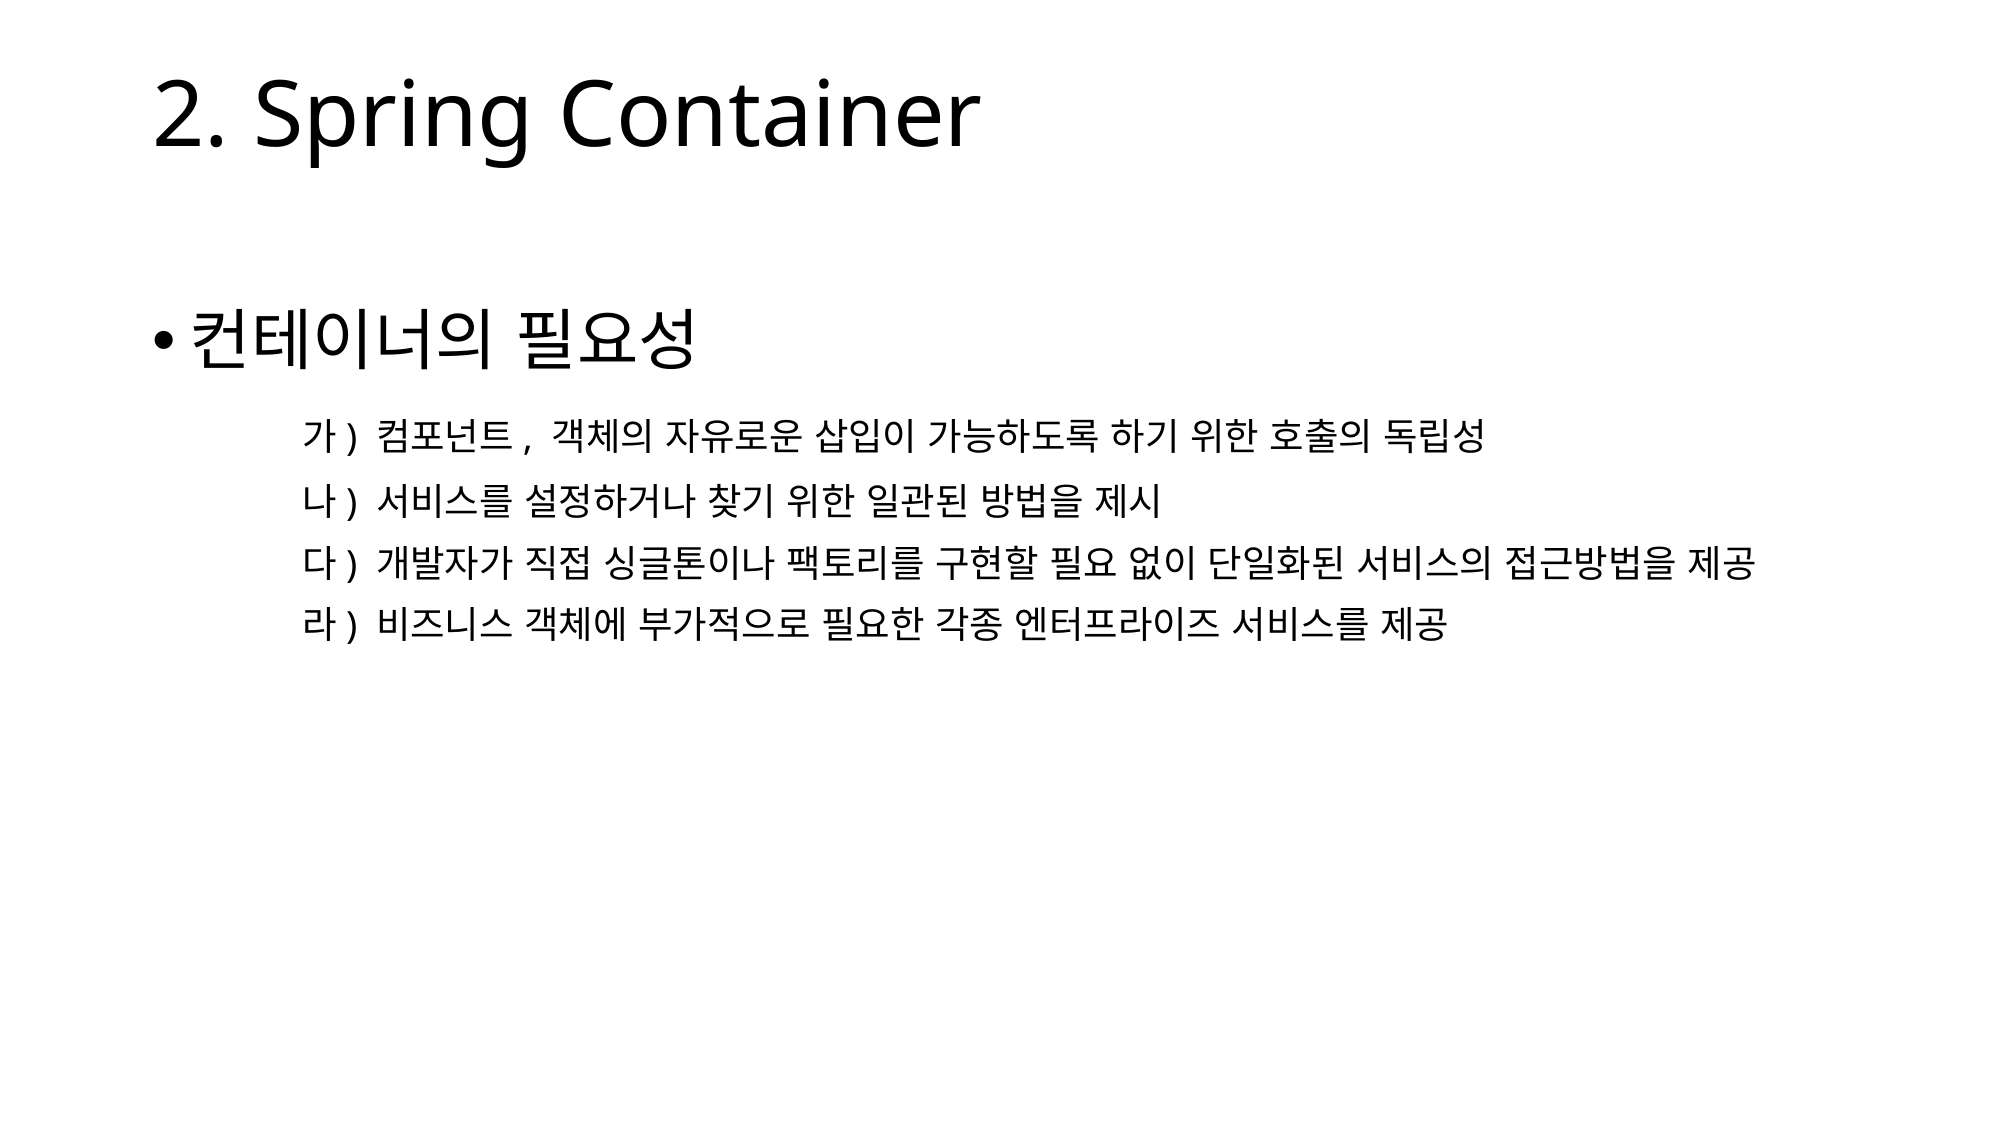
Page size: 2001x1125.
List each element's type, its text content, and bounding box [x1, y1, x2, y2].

list 컨테이너의 필요성 가) 컴포넌트, 객체의 자유로운 삽입이 가능하도록 하기 위한 호출의 독립성 나) 서비스를 설정하거나 찾기 위한 일관된 방법을 제시 다) 개발자가 직접 싱글톤이나 팩토리를 구현할 필요 없이 단일화된 서비스의 접근방법을 제공 라) 비즈니스 객체에 부가적으로 필요한 각종 엔터프라이즈 서비스를 제공 [137, 299, 2000, 1014]
title 2. Spring Container [137, 59, 1863, 175]
